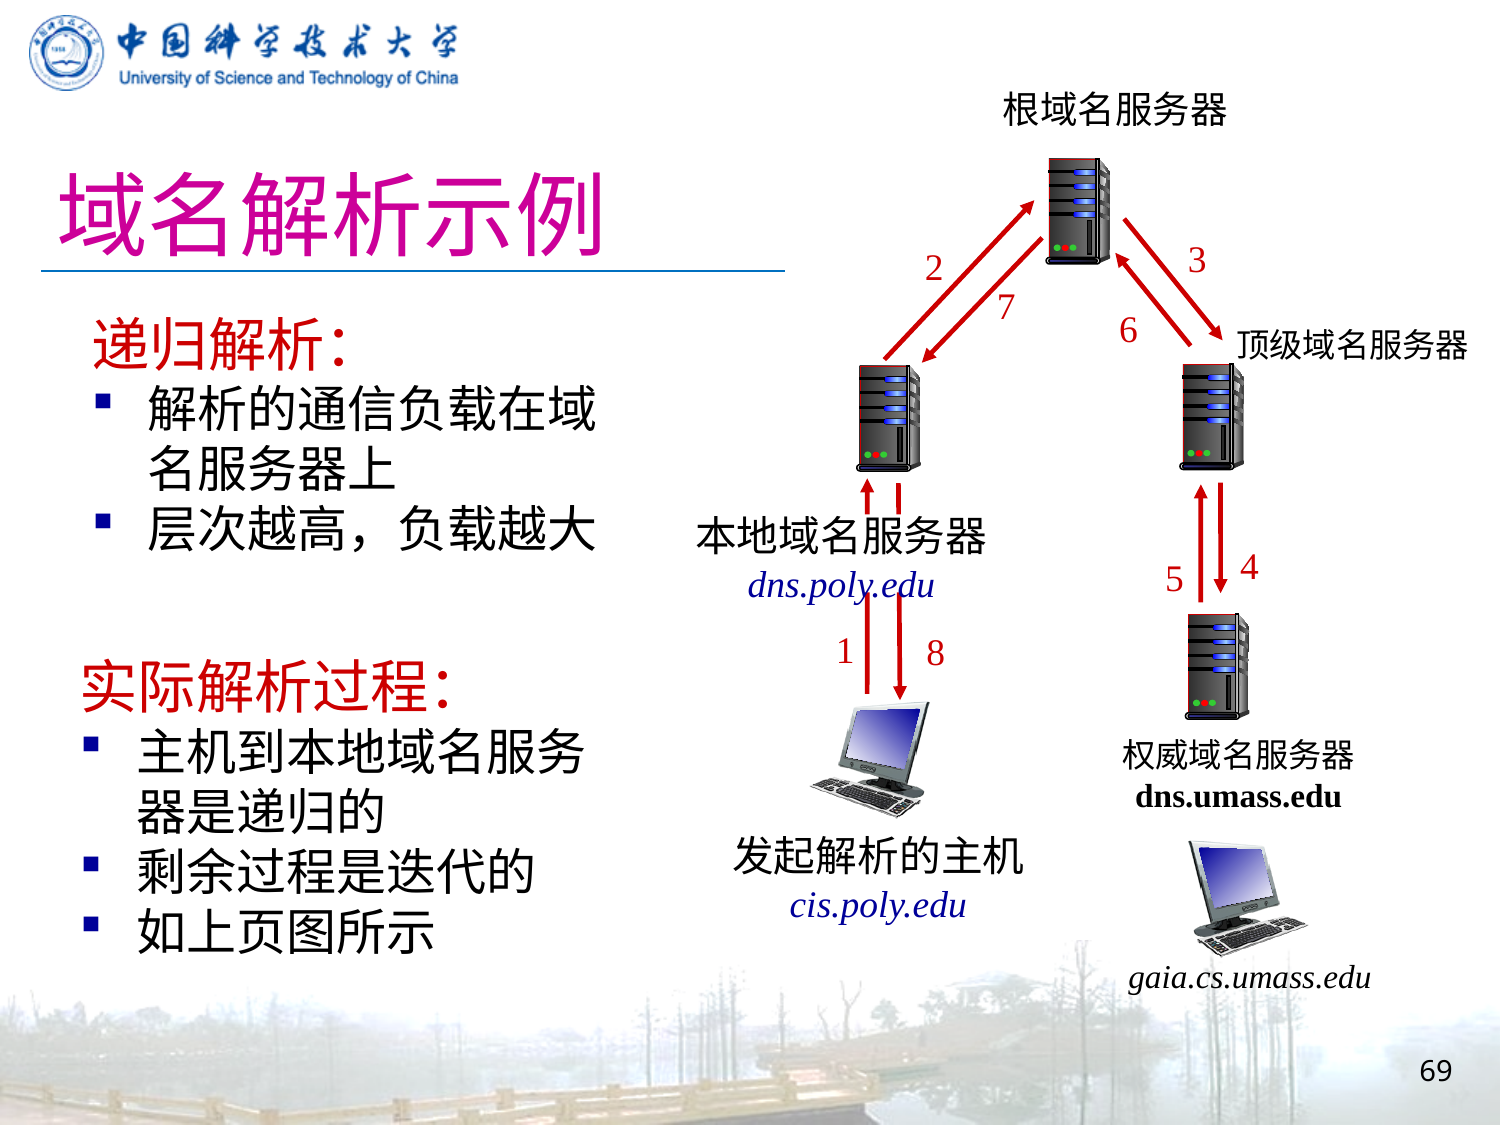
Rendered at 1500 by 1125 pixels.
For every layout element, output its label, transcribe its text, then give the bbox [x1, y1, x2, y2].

text_box 8 [911, 621, 961, 680]
text_box gaia.cs.umass.edu [1113, 947, 1388, 1002]
text_box [921, 301, 981, 363]
text_box 发起解析的主机 cis.poly.edu [702, 822, 1055, 933]
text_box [1185, 613, 1250, 720]
text_box 5 [1150, 546, 1199, 607]
text_box [0, 940, 1500, 1125]
text_box [959, 200, 1035, 281]
text_box 顶级域名服务器 [1187, 316, 1500, 372]
text_box 递归解析： 解析的通信负载在域名服务器上 层次越高，负载越大 [76, 300, 621, 681]
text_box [1185, 834, 1338, 966]
text_box [1116, 253, 1187, 342]
text_box 2 [910, 235, 959, 296]
slide_number 69 [1154, 1023, 1468, 1100]
text_box 实际解析过程： 主机到本地域名服务器是递归的 剩余过程是迭代的 如上页图所示 [64, 643, 609, 1024]
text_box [1179, 363, 1245, 470]
text_box 根域名服务器 [950, 78, 1280, 139]
text_box 3 [1173, 228, 1222, 288]
picture [29, 15, 461, 91]
text_box [893, 621, 907, 694]
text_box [678, 502, 1004, 614]
text_box 1 [820, 621, 870, 679]
text_box 7 [981, 274, 1031, 335]
title 域名解析示例 [40, 34, 1468, 276]
text_box 权威域名服务器 dns.umass.edu [1107, 726, 1371, 822]
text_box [856, 365, 922, 472]
text_box [1214, 482, 1227, 594]
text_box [1045, 158, 1111, 265]
text_box [1194, 484, 1208, 603]
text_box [781, 696, 934, 828]
text_box [861, 480, 874, 500]
text_box 6 [1104, 298, 1153, 358]
text_box 4 [1225, 534, 1274, 595]
